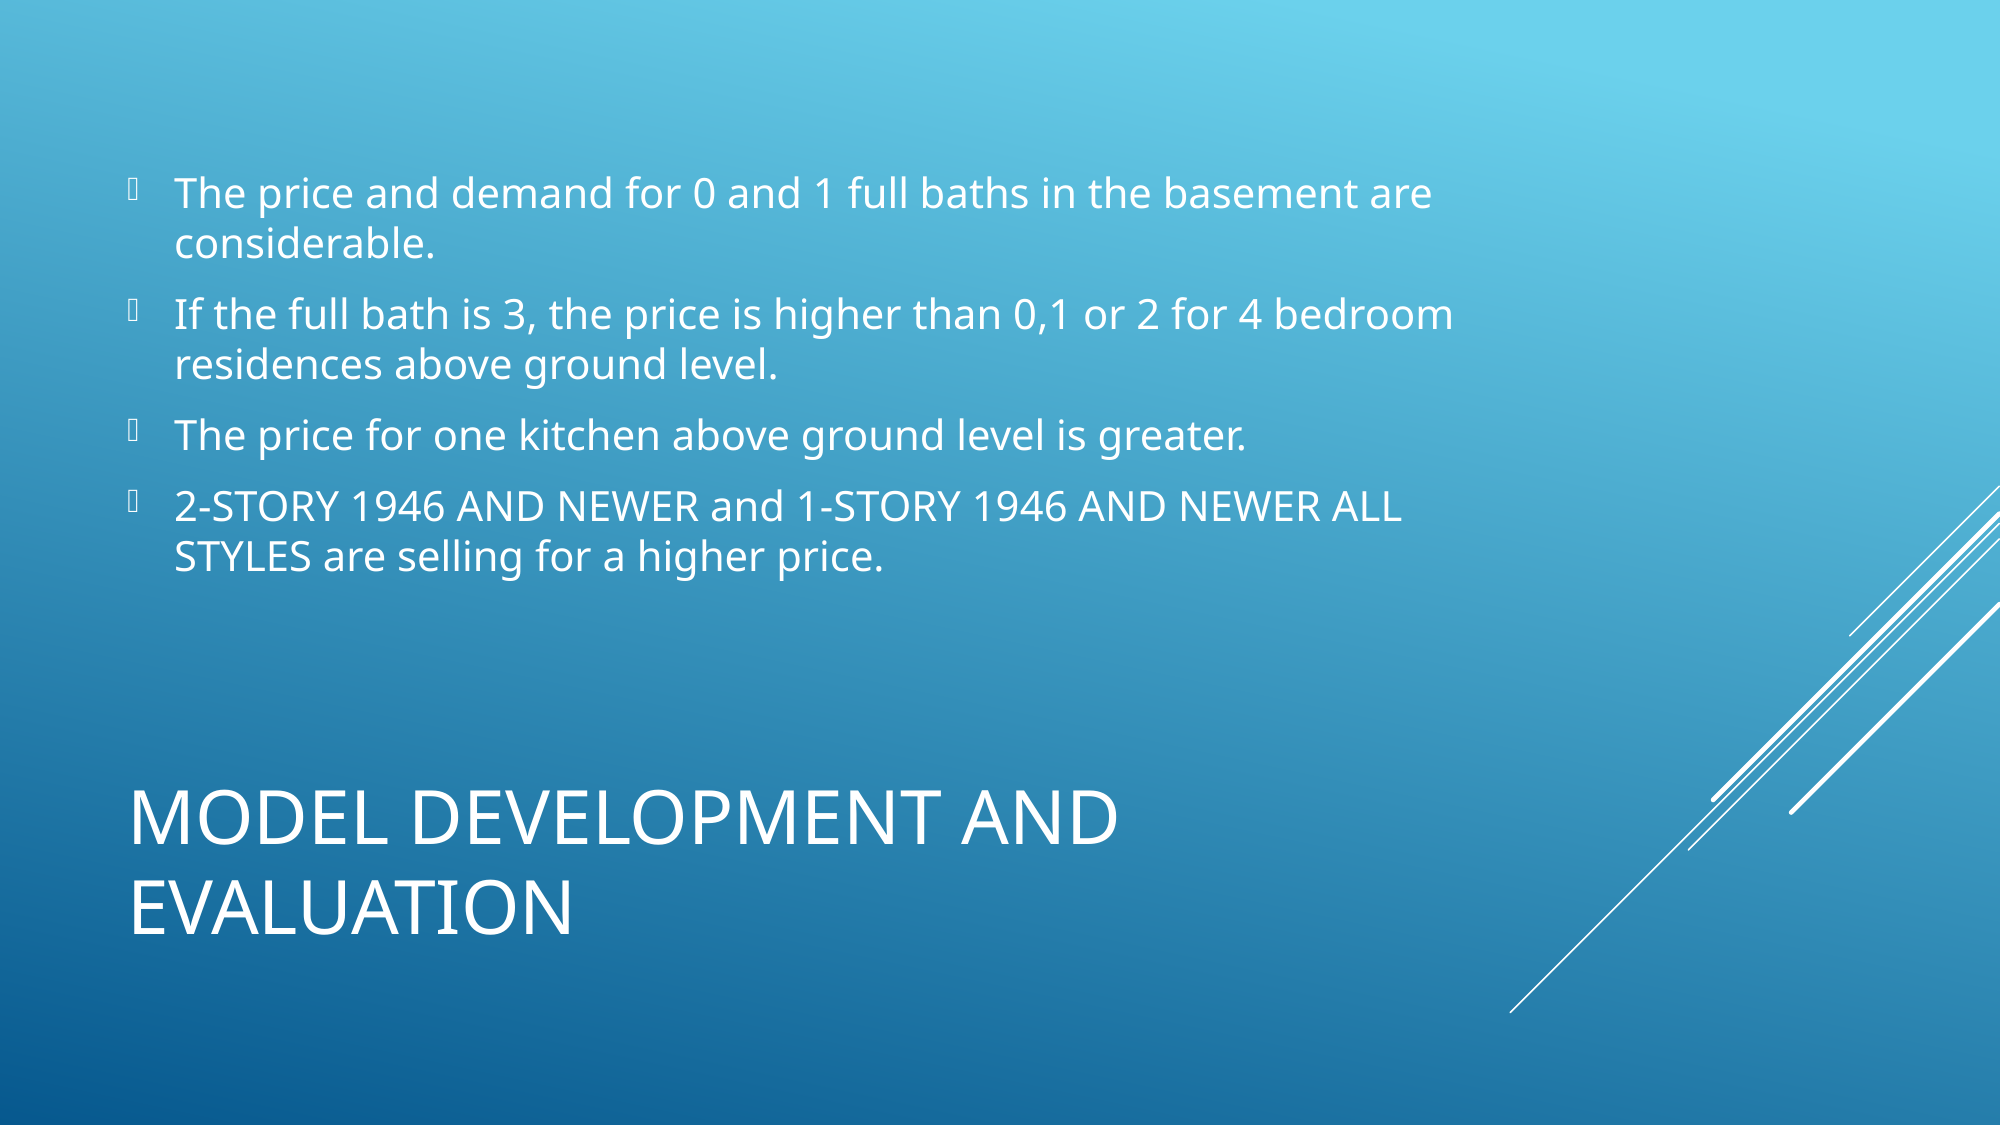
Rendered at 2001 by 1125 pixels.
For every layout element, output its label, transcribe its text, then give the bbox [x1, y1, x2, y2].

list The price and demand for 0 and 1 full baths in the basement are considerable. If the full bath is 3, the price is higher than 0,1 or 2 for 4 bedroom residences above ground level. The price for one kitchen above ground level is greater. 2-STORY 1946 AND NEWER and 1-STORY 1946 AND NEWER ALL STYLES are selling for a higher price. [112, 112, 1513, 706]
title MODEL DEVELOPMENT AND EVALUATION [112, 736, 1513, 984]
